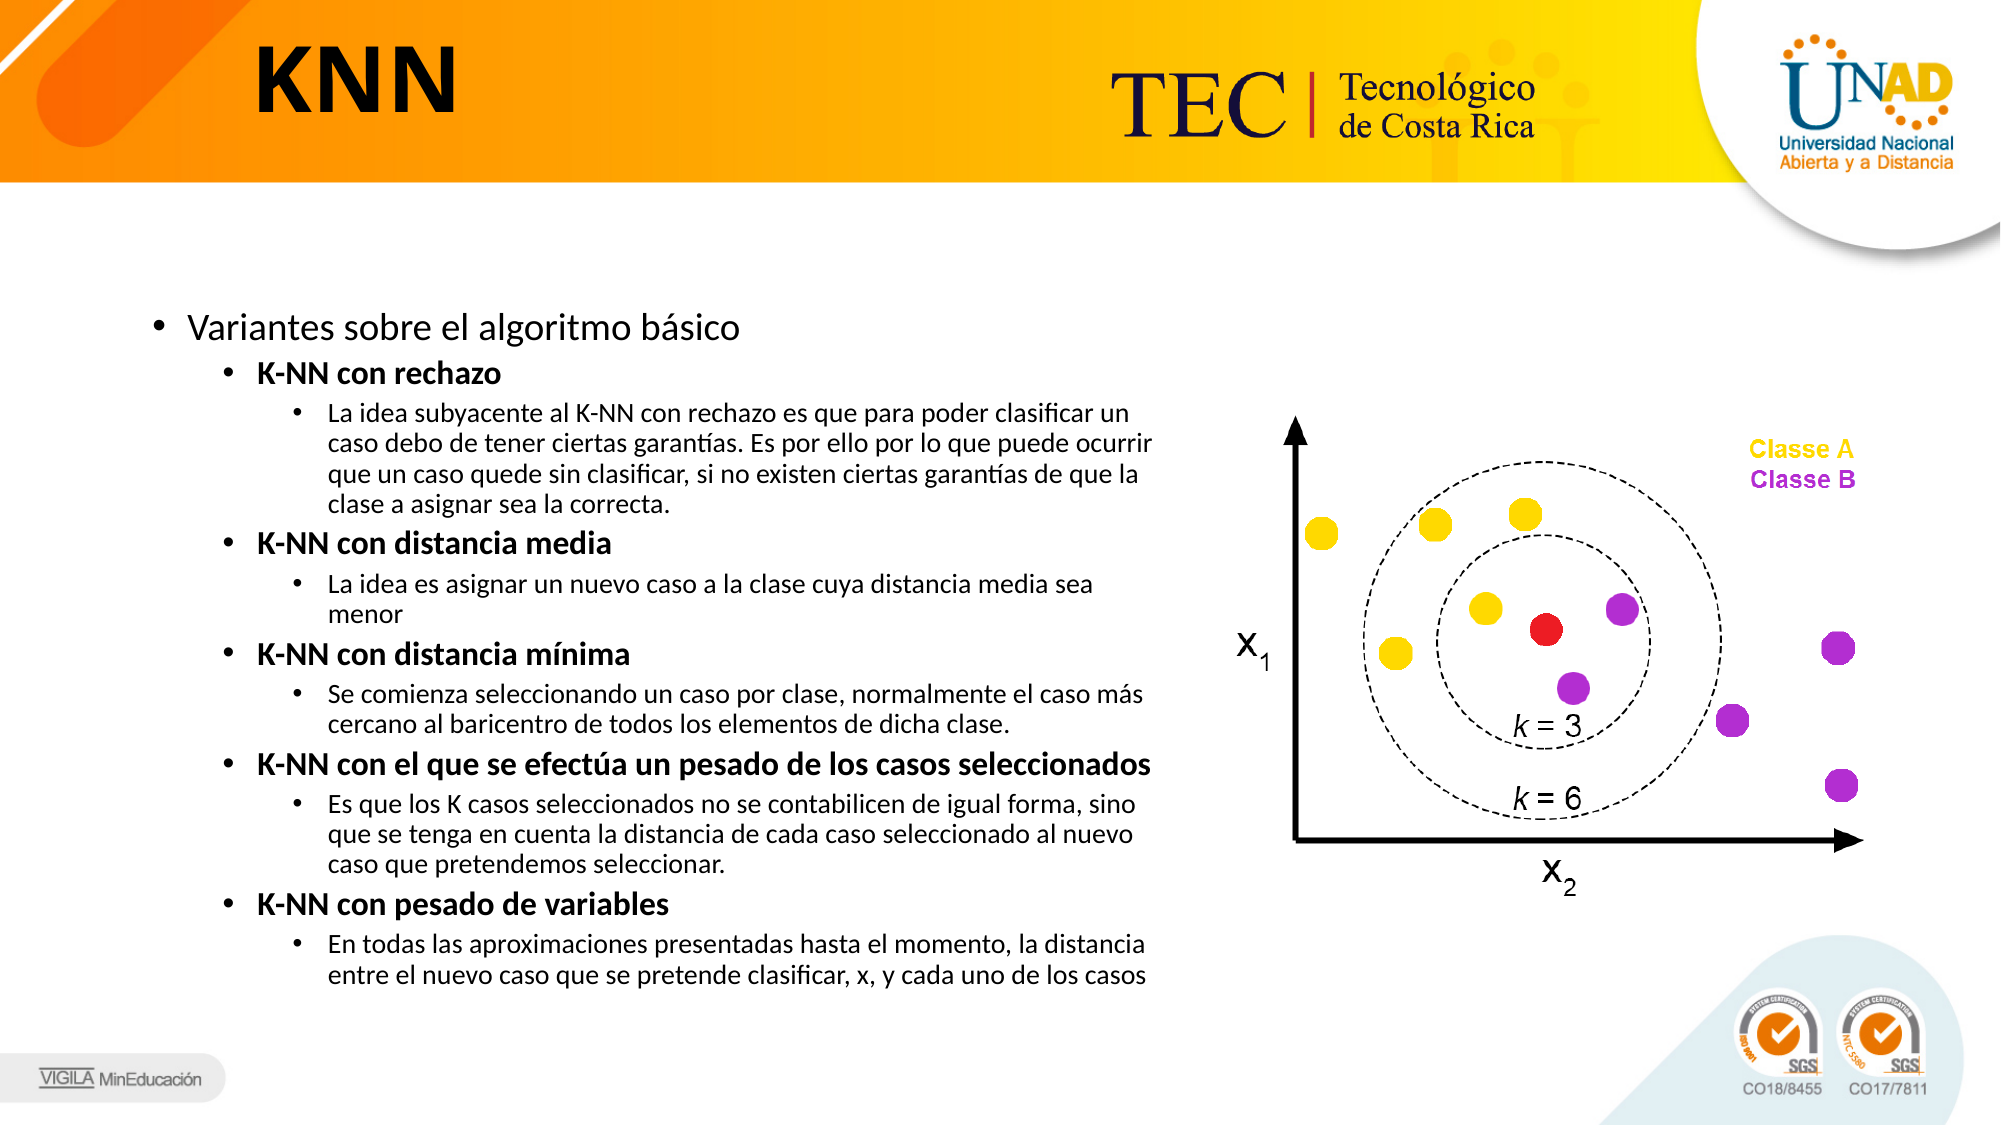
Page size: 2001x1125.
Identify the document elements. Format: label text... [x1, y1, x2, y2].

text_box KNN [1549, 0, 1962, 192]
text_box Variantes sobre el algoritmo básico K-NN con rechazo La idea subyacente al K-NN con rechazo es que para poder clasificar un caso debo de tener ciertas garantías. Es por ello por lo que puede ocurrir que un caso quede sin clasificar, si no existen ciertas garantías de que la clase a asignar sea la correcta. K-NN con distancia media La idea es asignar un nuevo caso a la clase cuya distancia media sea menor K-NN con distancia mínima Se comienza seleccionando un caso por clase, normalmente el caso más cercano al baricentro de todos los elementos de dicha clase. K-NN con el que se efectúa un pesado de los casos seleccionados Es que los K casos seleccionados no se contabilicen de igual forma, sino que se tenga en cuenta la distancia de cada caso seleccionado al nuevo caso que pretendemos seleccionar. K-NN con pesado de variables En todas las aproximaciones presentadas hasta el momento, la distancia entre el nuevo caso que se pretende clasificar, x, y cada uno de los casos [137, 299, 1190, 1014]
text_box KNN [236, 0, 1096, 192]
picture [0, 0, 2001, 1125]
